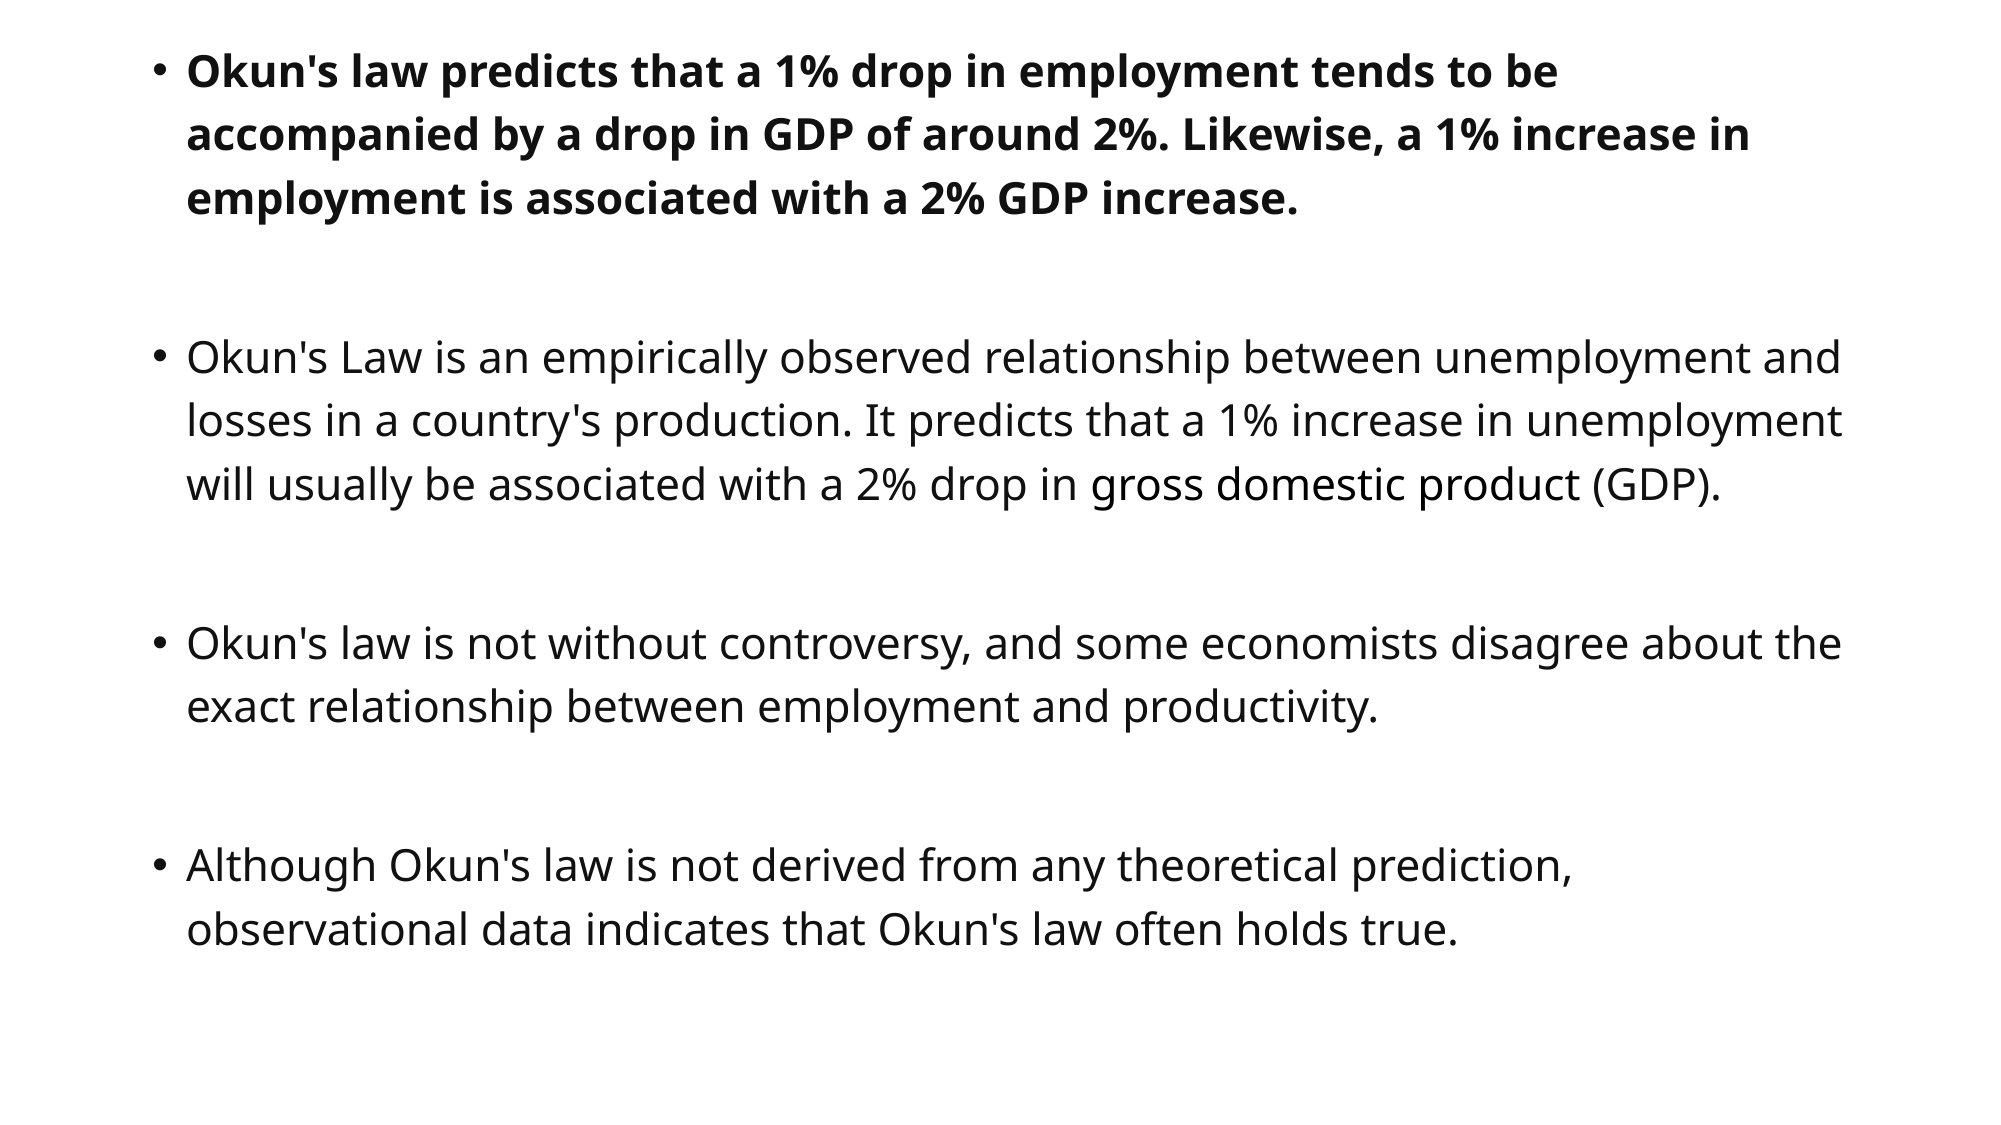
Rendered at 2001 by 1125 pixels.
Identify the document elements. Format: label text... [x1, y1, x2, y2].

list Okun's law predicts that a 1% drop in employment tends to be accompanied by a drop in GDP of around 2%. Likewise, a 1% increase in employment is associated with a 2% GDP increase. Okun's Law is an empirically observed relationship between unemployment and losses in a country's production. It predicts that a 1% increase in unemployment will usually be associated with a 2% drop in gross domestic product (GDP). Okun's law is not without controversy, and some economists disagree about the exact relationship between employment and productivity. Although Okun's law is not derived from any theoretical prediction, observational data indicates that Okun's law often holds true. [137, 24, 1863, 1014]
